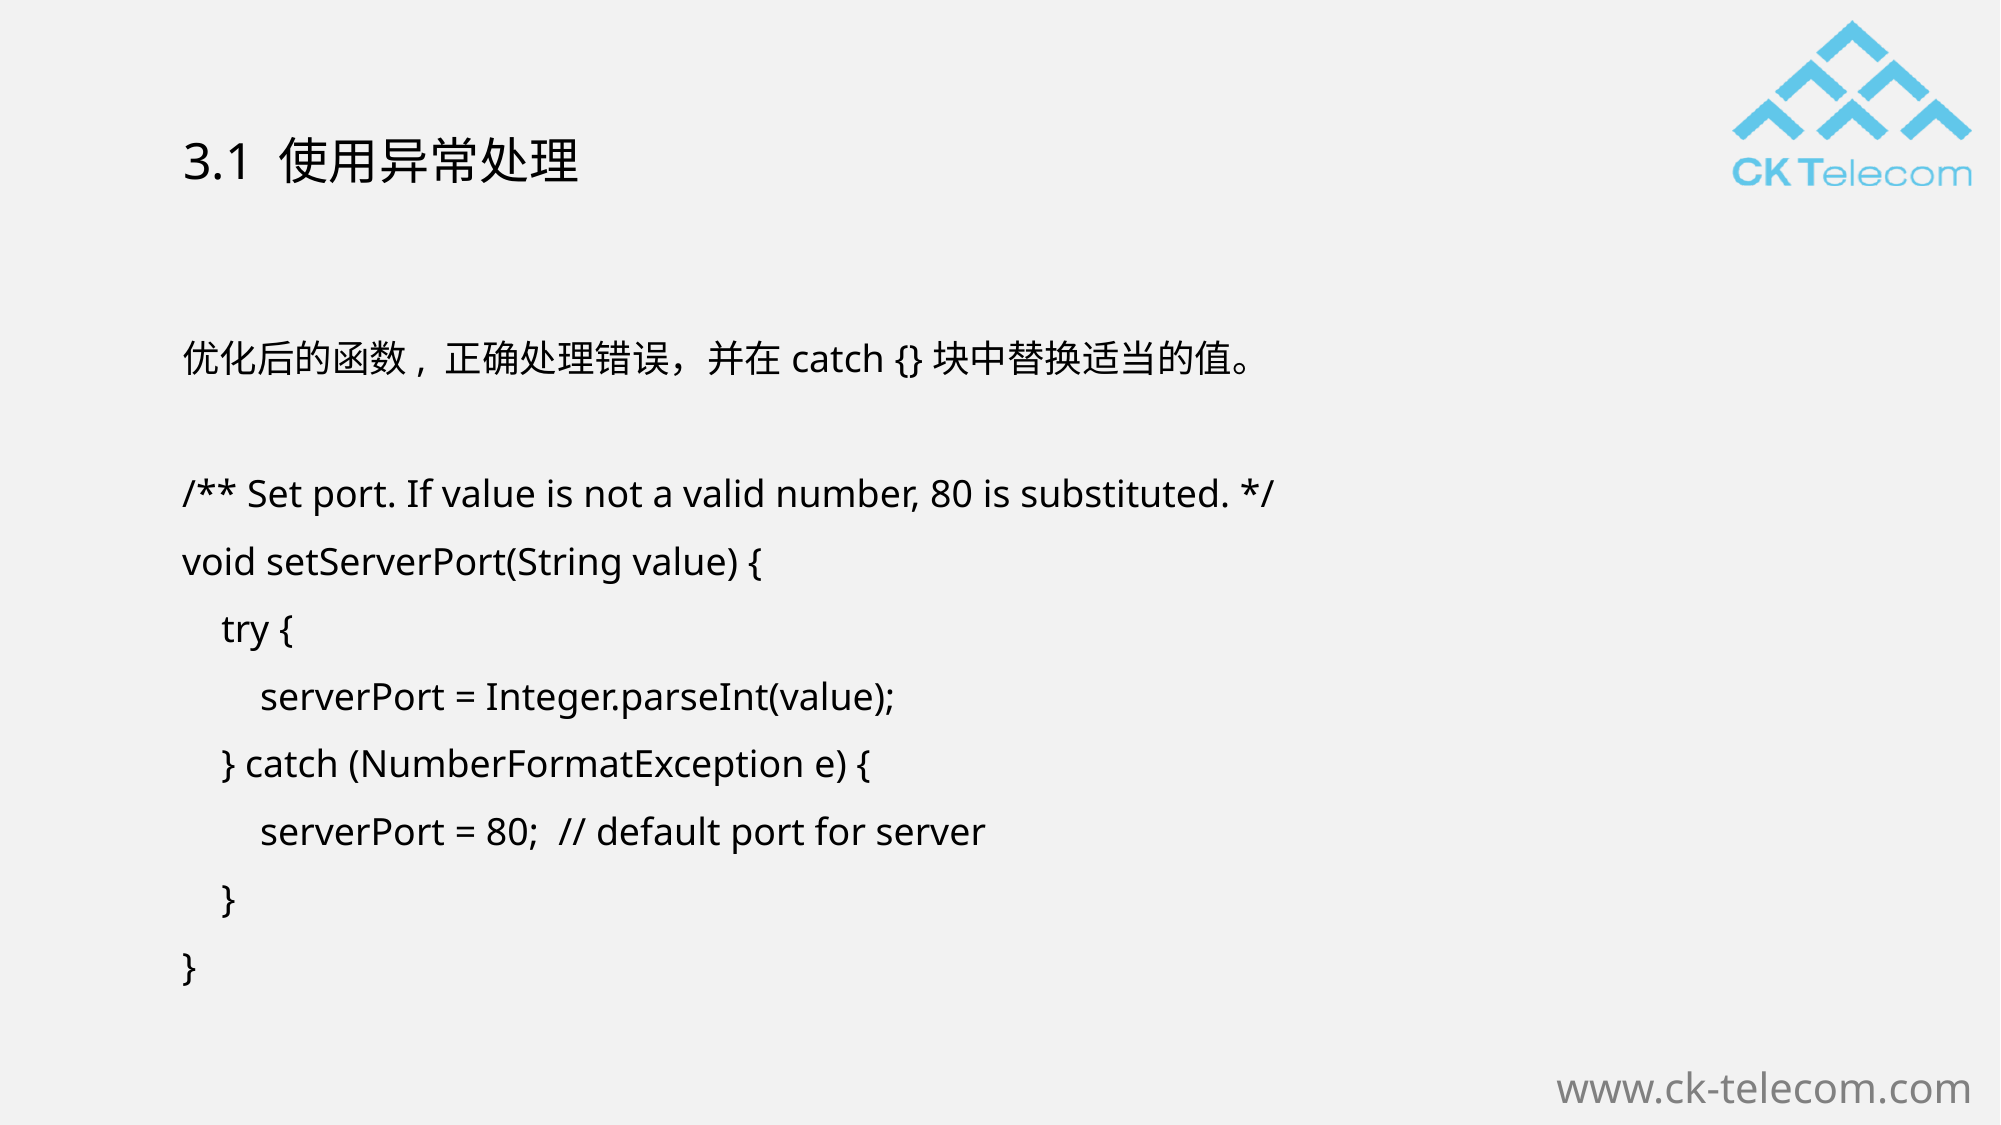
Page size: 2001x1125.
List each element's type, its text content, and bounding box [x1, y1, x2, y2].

text_box 3.1 使用异常处理 [168, 128, 1436, 198]
picture [1732, 20, 1972, 187]
text_box www.ck-telecom.com [1541, 1054, 1988, 1120]
text_box 优化后的函数, 正确处理错误，并在catch {}块中替换适当的值。 /** Set port. If value is not a valid number, 80 is substituted. */ void setServerPort(String value) { try { serverPort = Integer.parseInt(value); } catch (NumberFormatException e) { serverPort = 80; // default port for server } } [167, 305, 1820, 995]
